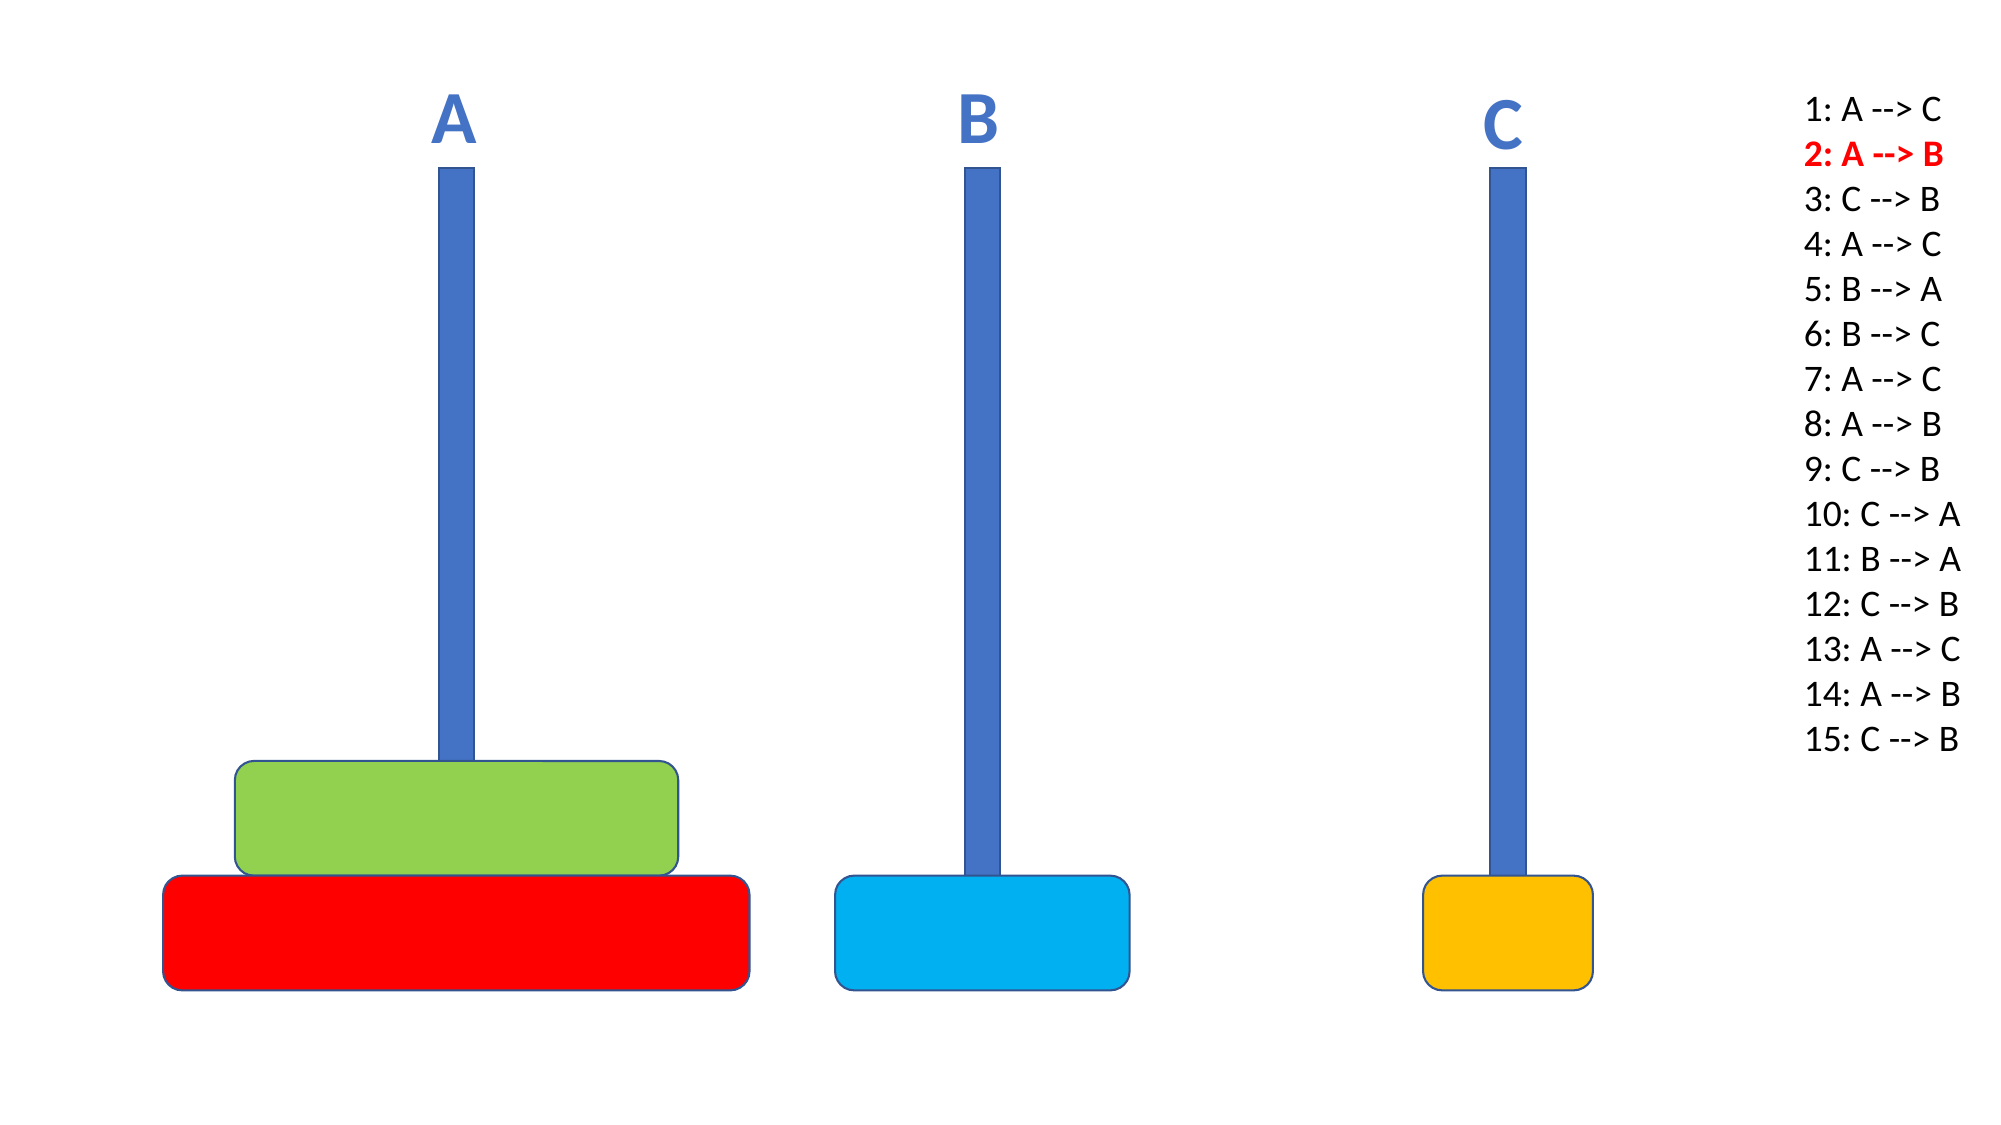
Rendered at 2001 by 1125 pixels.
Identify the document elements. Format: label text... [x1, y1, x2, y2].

text_box [1489, 172, 1527, 874]
text_box [233, 759, 680, 874]
text_box B [942, 61, 1022, 167]
text_box [834, 874, 1131, 992]
text_box C [1468, 66, 1548, 172]
text_box [1422, 874, 1594, 992]
text_box 1: A --> C 2: A --> B 3: C --> B 4: A --> C 5: B --> A 6: B --> C 7: A --> C 8: A --> B 9: C --> B 10: C --> A 11: B --> A 12: C --> B 13: A --> C 14: A --> B 15: C --> B [1789, 77, 1990, 767]
text_box A [416, 61, 497, 167]
text_box [162, 874, 751, 992]
text_box [964, 167, 1001, 874]
text_box [438, 167, 475, 759]
